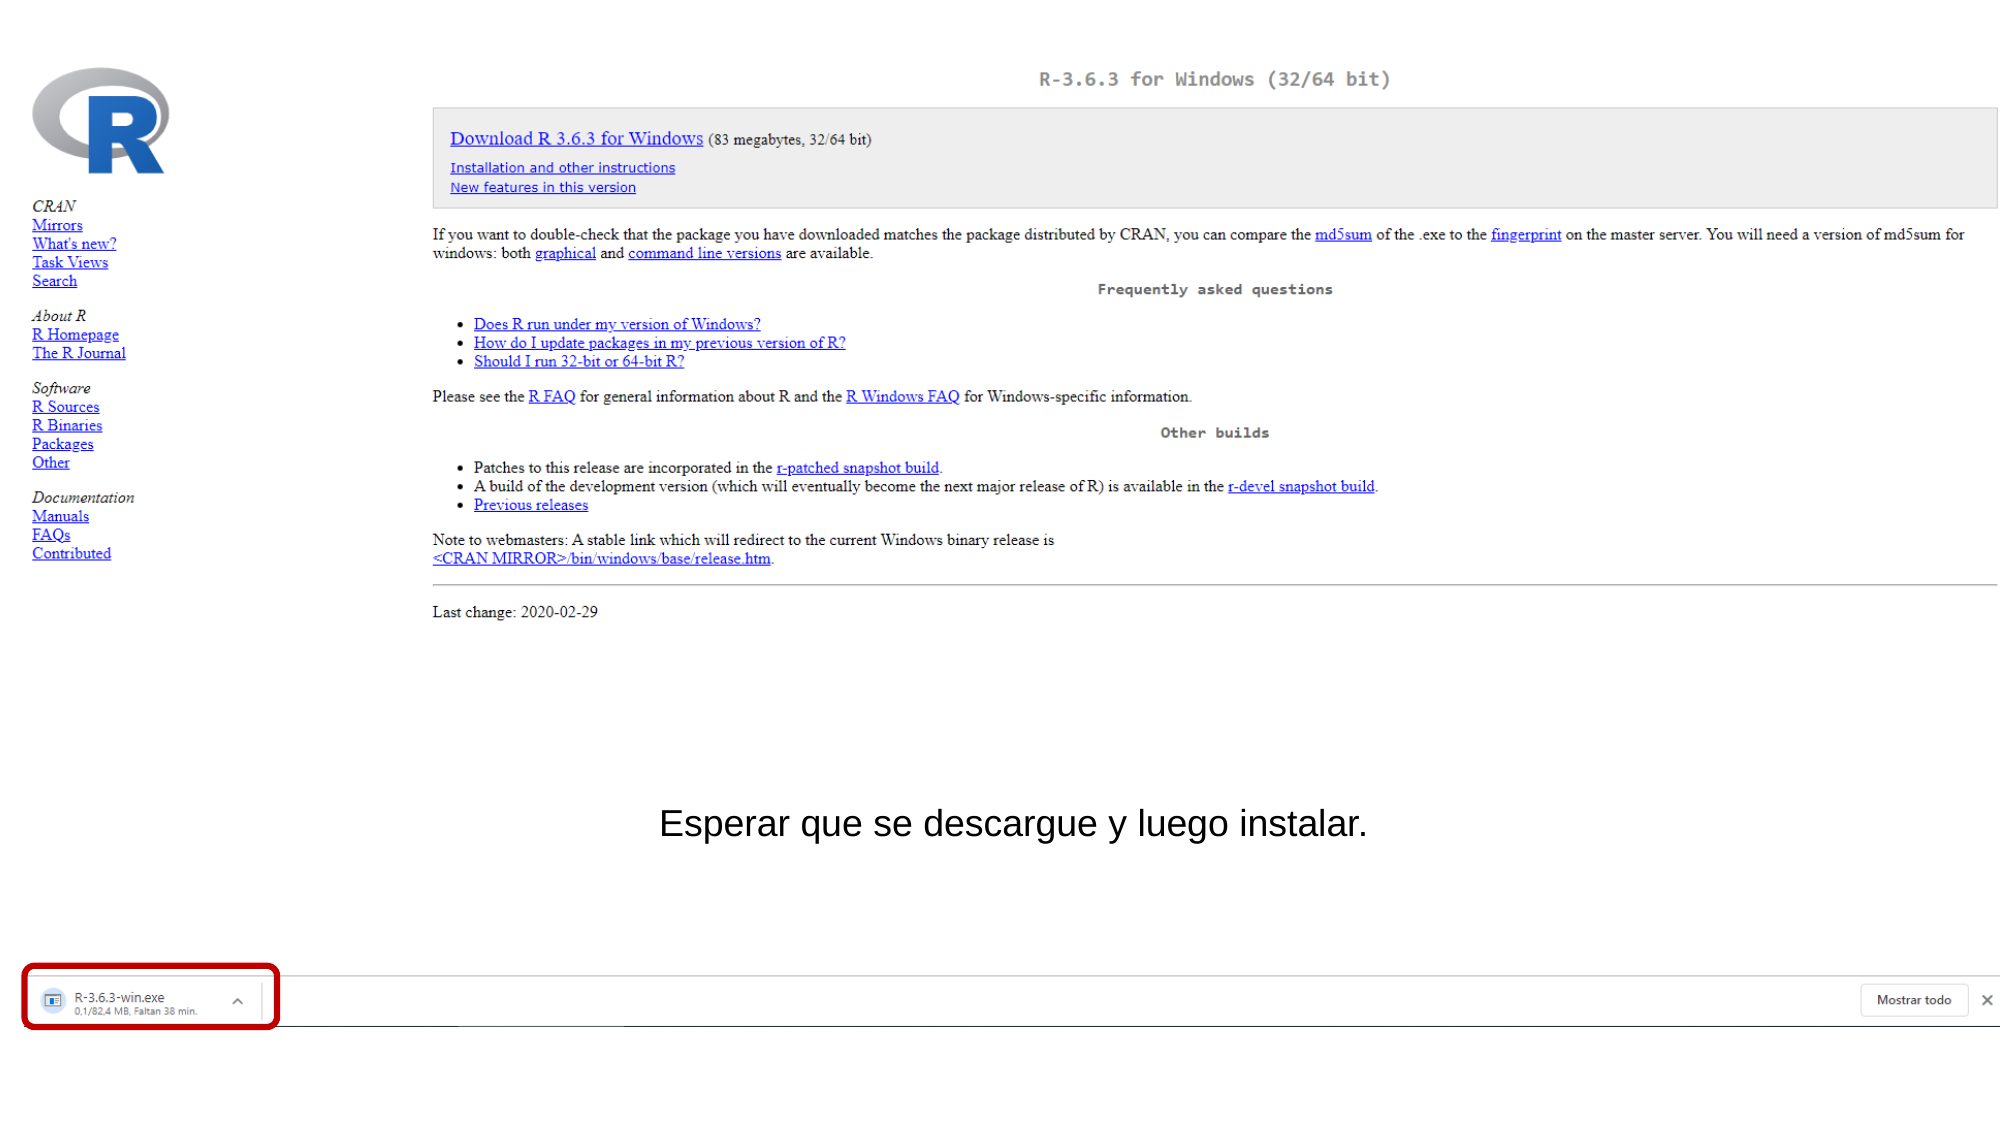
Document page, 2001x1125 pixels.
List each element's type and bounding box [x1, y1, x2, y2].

picture [24, 61, 2000, 1028]
